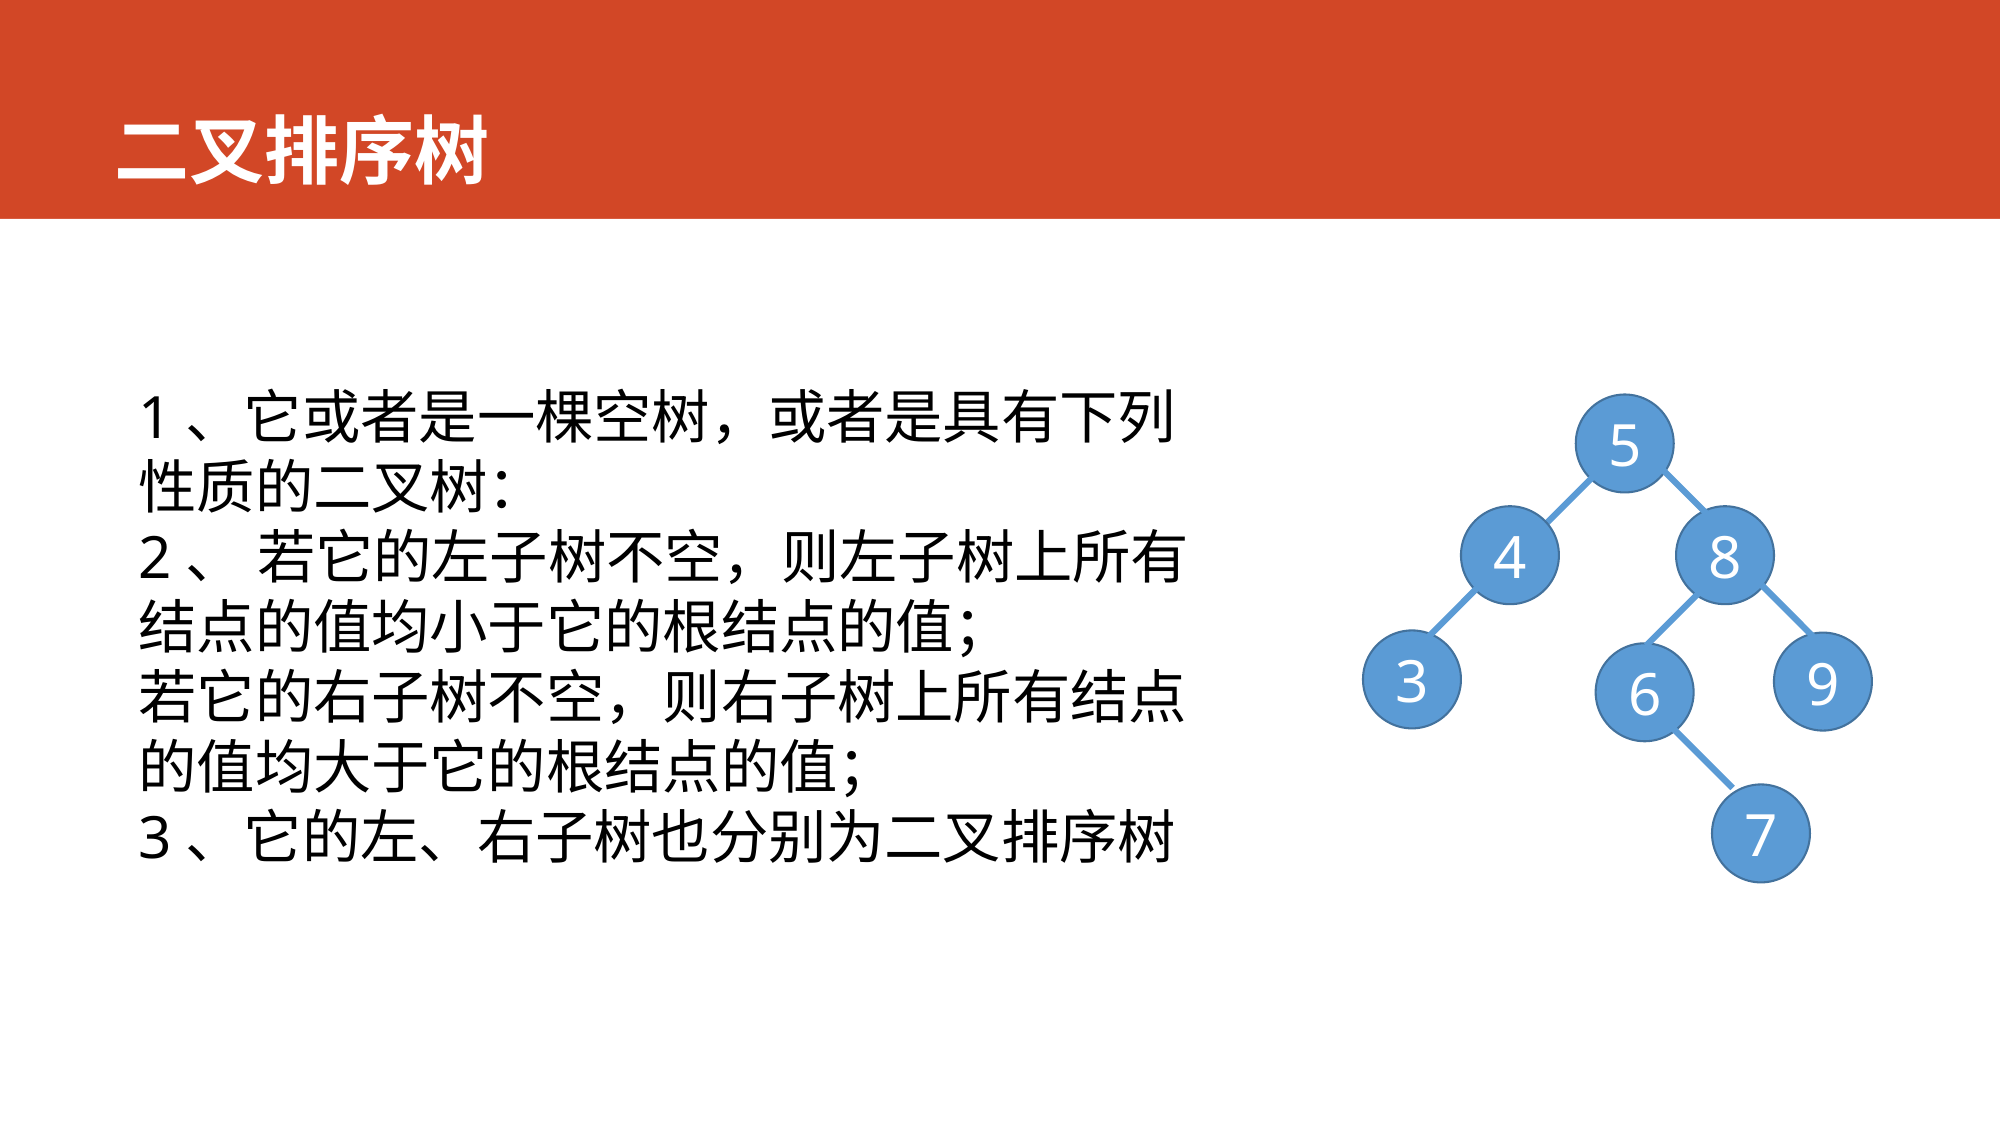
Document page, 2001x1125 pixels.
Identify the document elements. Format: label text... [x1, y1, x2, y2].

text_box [1421, 583, 1482, 644]
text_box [1538, 471, 1598, 532]
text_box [1761, 585, 1822, 645]
text_box 9 [1772, 631, 1873, 732]
title 二叉排序树 [99, 0, 1863, 202]
text_box 5 [1574, 393, 1675, 494]
text_box 3 [1361, 629, 1462, 730]
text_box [1662, 469, 1723, 530]
text_box 1、它或者是一棵空树，或者是具有下列性质的二叉树： 2、 若它的左子树不空，则左子树上所有结点的值均小于它的根结点的值； 若它的右子树不空，则右子树上所有结点的值均大于它的根结点的值； 3、它的左、右子树也分别为二叉排序树 [123, 372, 1211, 878]
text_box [1646, 585, 1706, 646]
text_box 4 [1459, 505, 1560, 606]
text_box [1672, 728, 1733, 789]
text_box 6 [1594, 642, 1695, 743]
text_box 8 [1675, 505, 1776, 606]
text_box 7 [1710, 783, 1812, 884]
